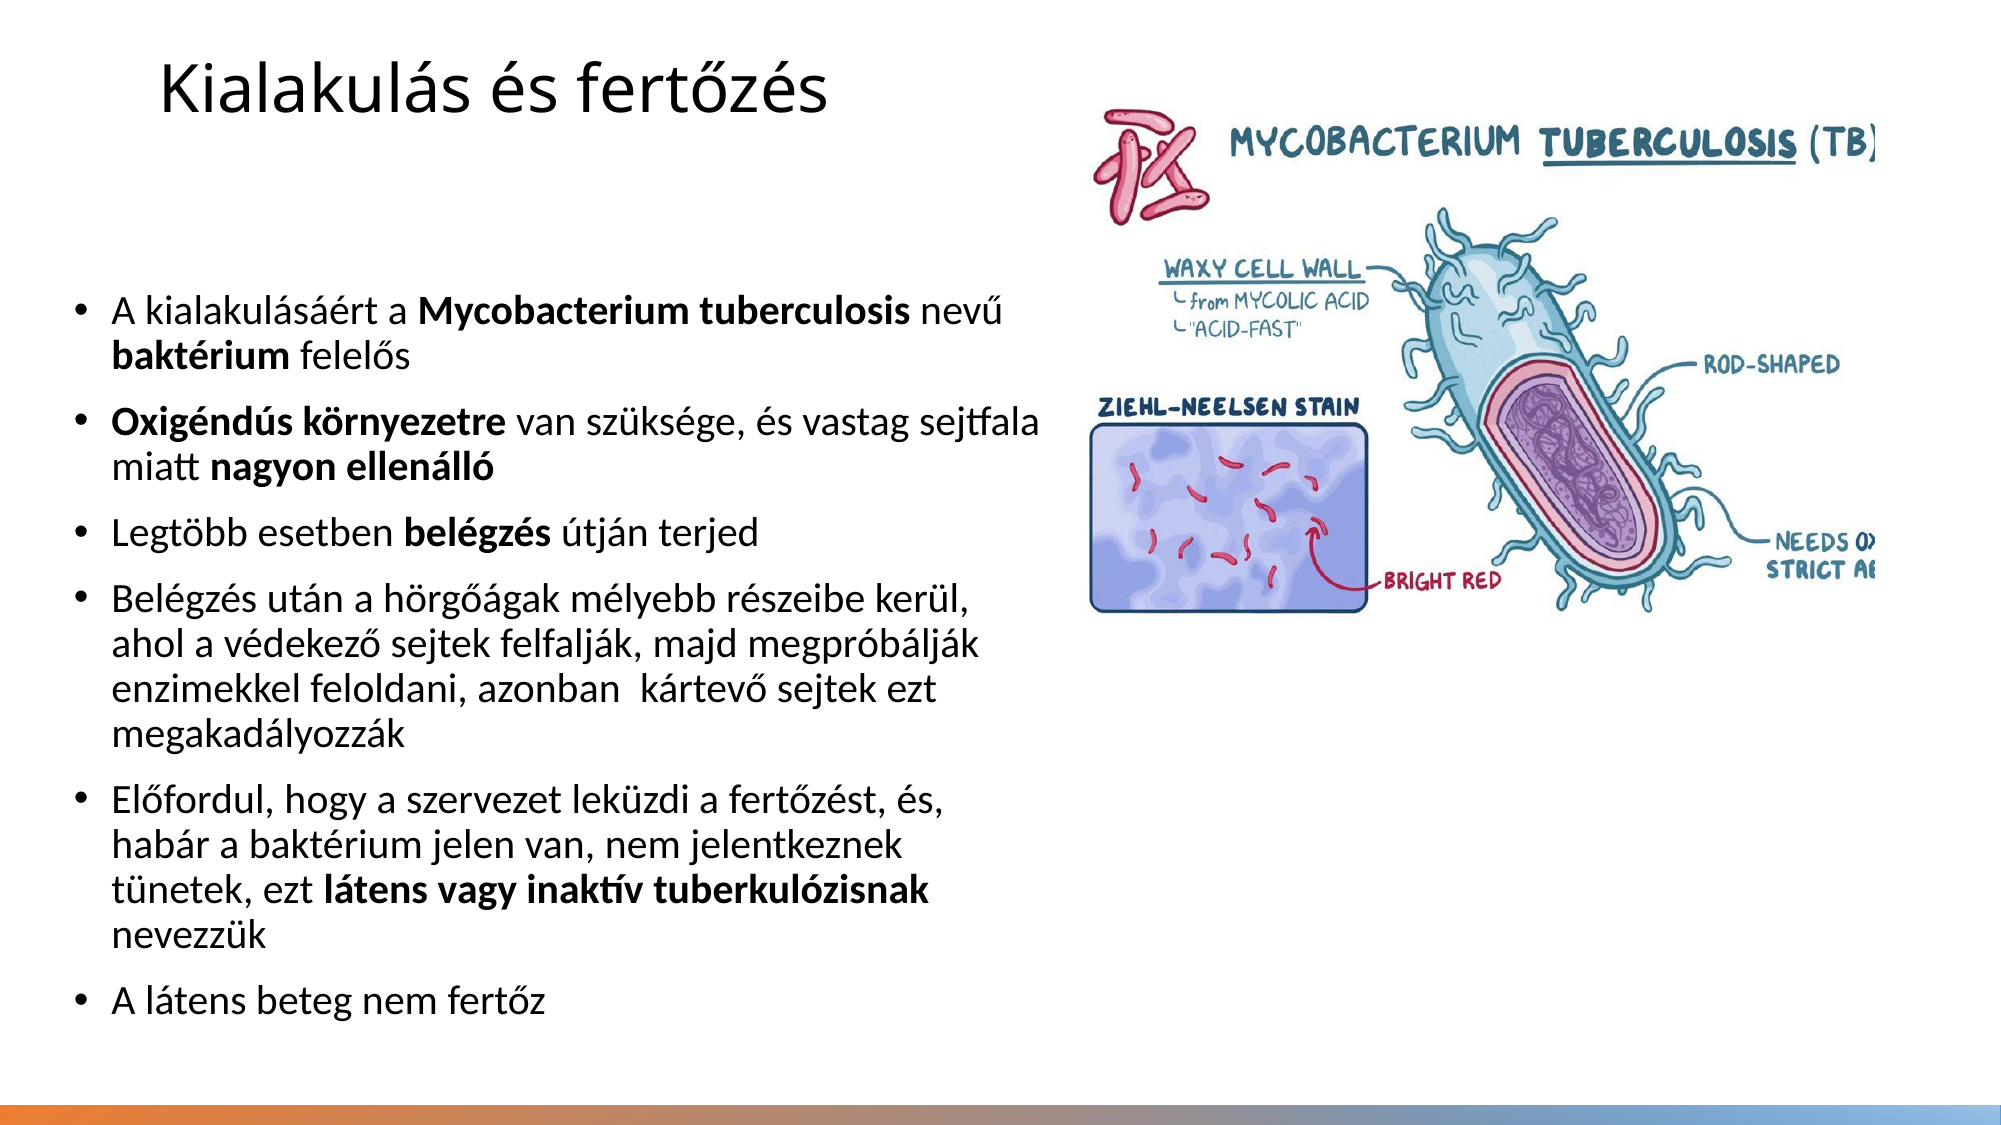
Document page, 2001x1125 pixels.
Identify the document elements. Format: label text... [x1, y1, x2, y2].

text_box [0, 1105, 2000, 1125]
list A kialakulásáért a Mycobacterium tuberculosis nevű baktérium felelős Oxigéndús környezetre van szüksége, és vastag sejtfala miatt nagyon ellenálló Legtöbb esetben belégzés útján terjed Belégzés után a hörgőágak mélyebb részeibe kerül, ahol a védekező sejtek felfalják, majd megpróbálják enzimekkel feloldani, azonban kártevő sejtek ezt megakadályozzák Előfordul, hogy a szervezet leküzdi a fertőzést, és, habár a baktérium jelen van, nem jelentkeznek tünetek, ezt látens vagy inaktív tuberkulózisnak nevezzük A látens beteg nem fertőz [58, 281, 1061, 1043]
picture [1061, 81, 1875, 701]
title Kialakulás és fertőzés [143, 32, 898, 135]
